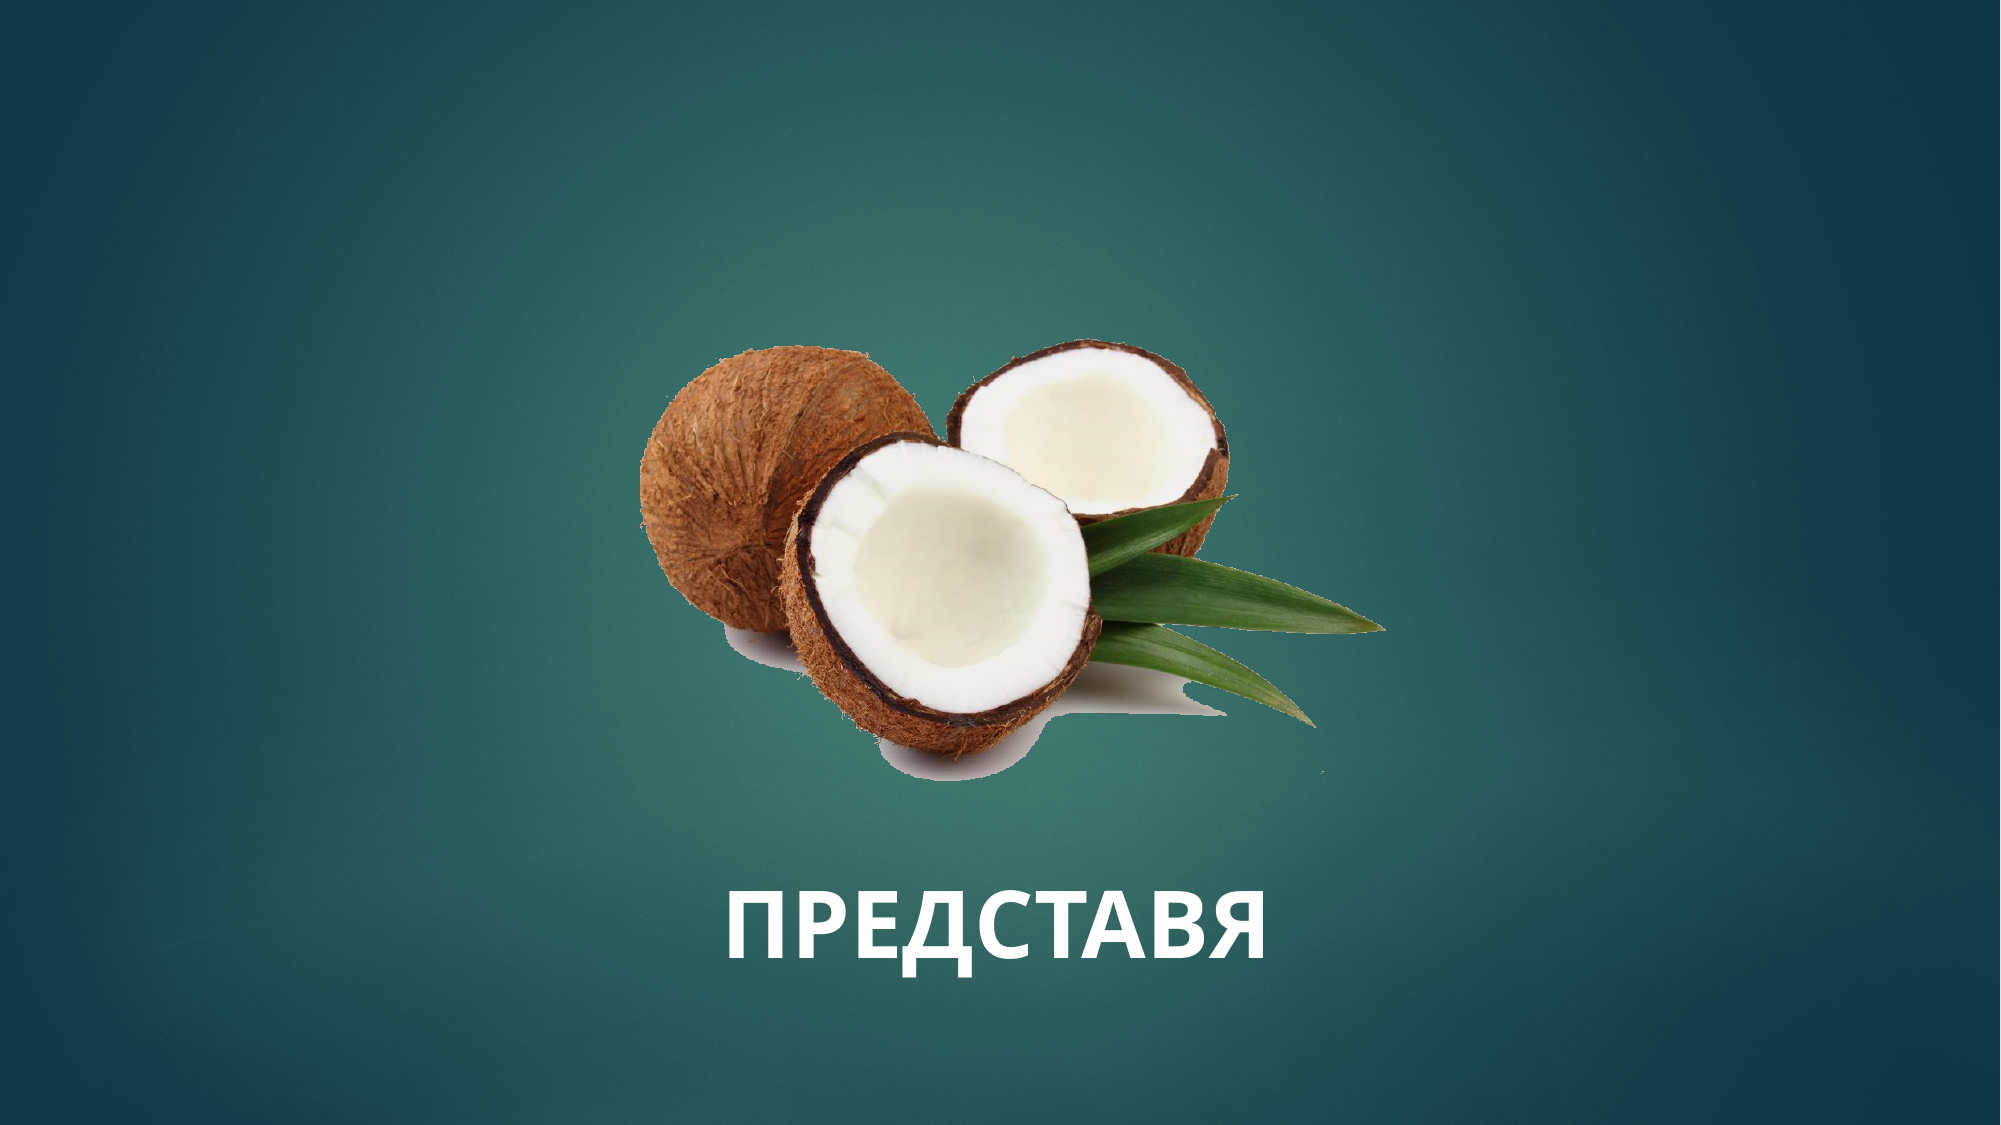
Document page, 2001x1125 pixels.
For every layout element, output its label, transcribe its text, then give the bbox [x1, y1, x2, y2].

picture [595, 268, 1398, 803]
title Team COCONUT [166, 79, 1721, 626]
subtitle Представя [272, 857, 1721, 1119]
